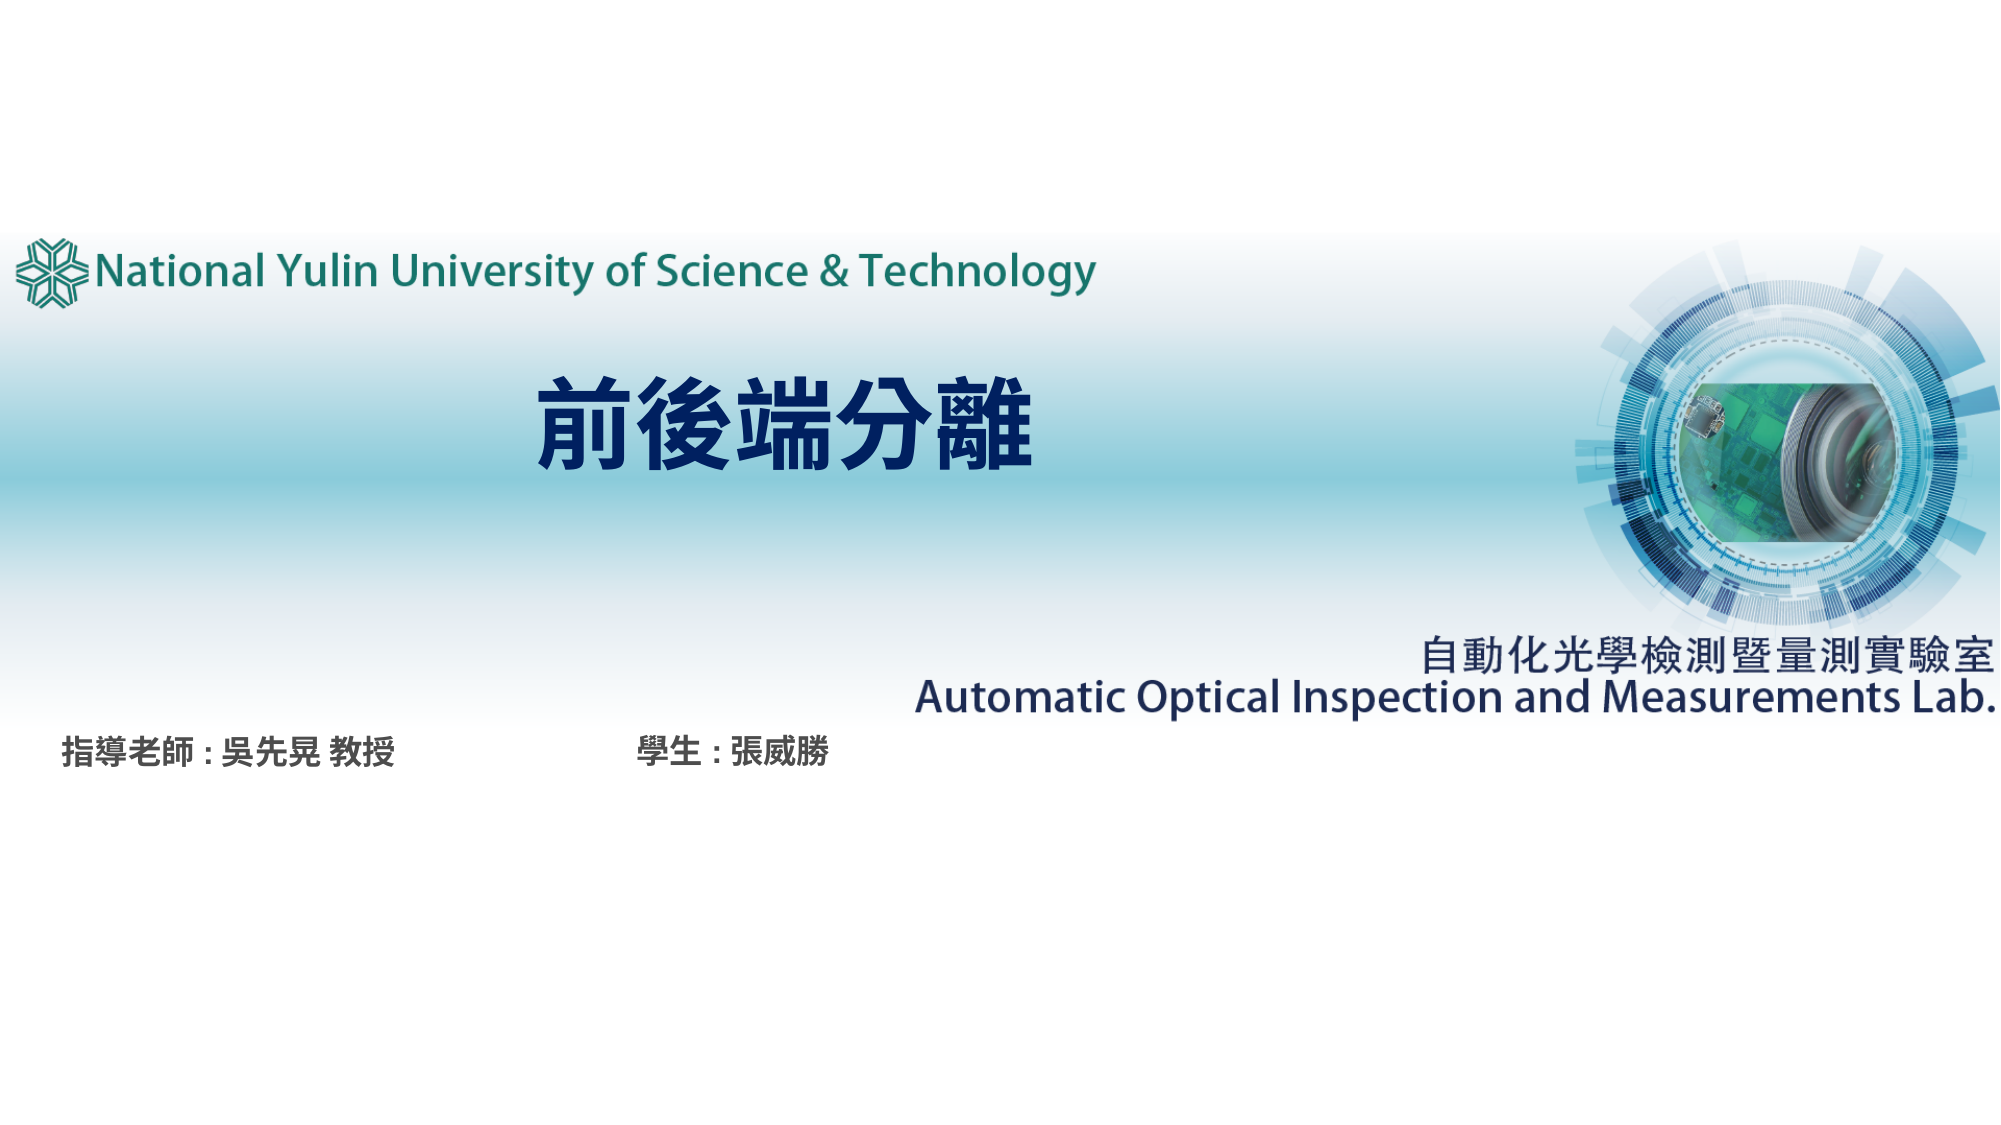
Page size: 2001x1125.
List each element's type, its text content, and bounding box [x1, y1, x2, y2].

picture [0, 232, 2000, 728]
list 指導老師:吳先晃 教授 [46, 727, 594, 787]
title 前後端分離 [46, 361, 1523, 497]
list 學生:張威勝 [621, 727, 1597, 787]
